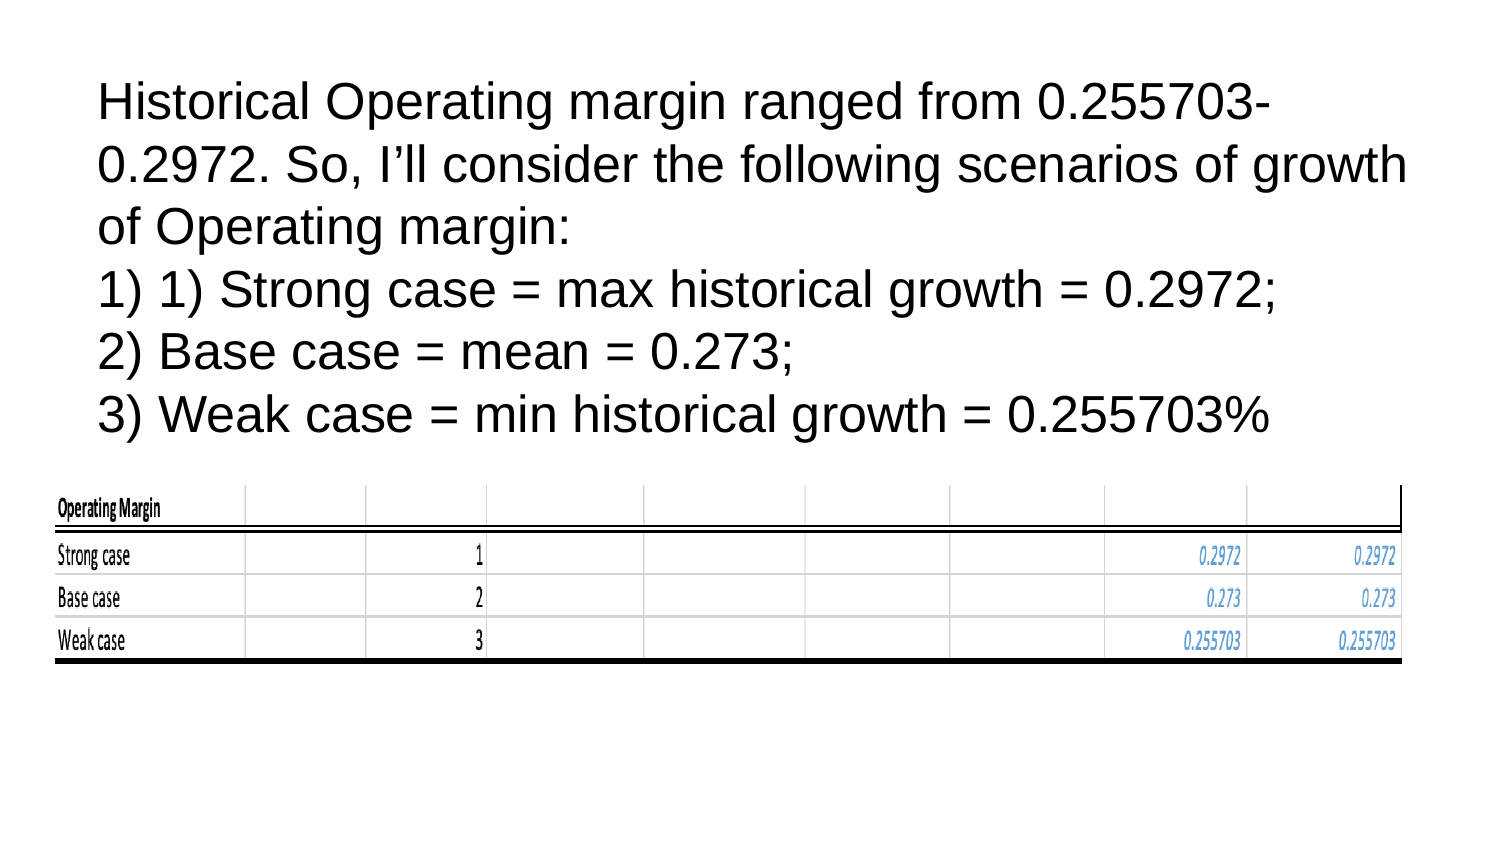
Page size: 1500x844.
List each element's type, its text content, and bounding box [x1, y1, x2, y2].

text_box Historical Operating margin ranged from 0.255703-0.2972. So, I’ll consider the following scenarios of growth of Operating margin: 1) 1) Strong case = max historical growth = 0.2972; 2) Base case = mean = 0.273; 3) Weak case = min historical growth = 0.255703% [82, 52, 1434, 458]
picture [54, 485, 1402, 664]
